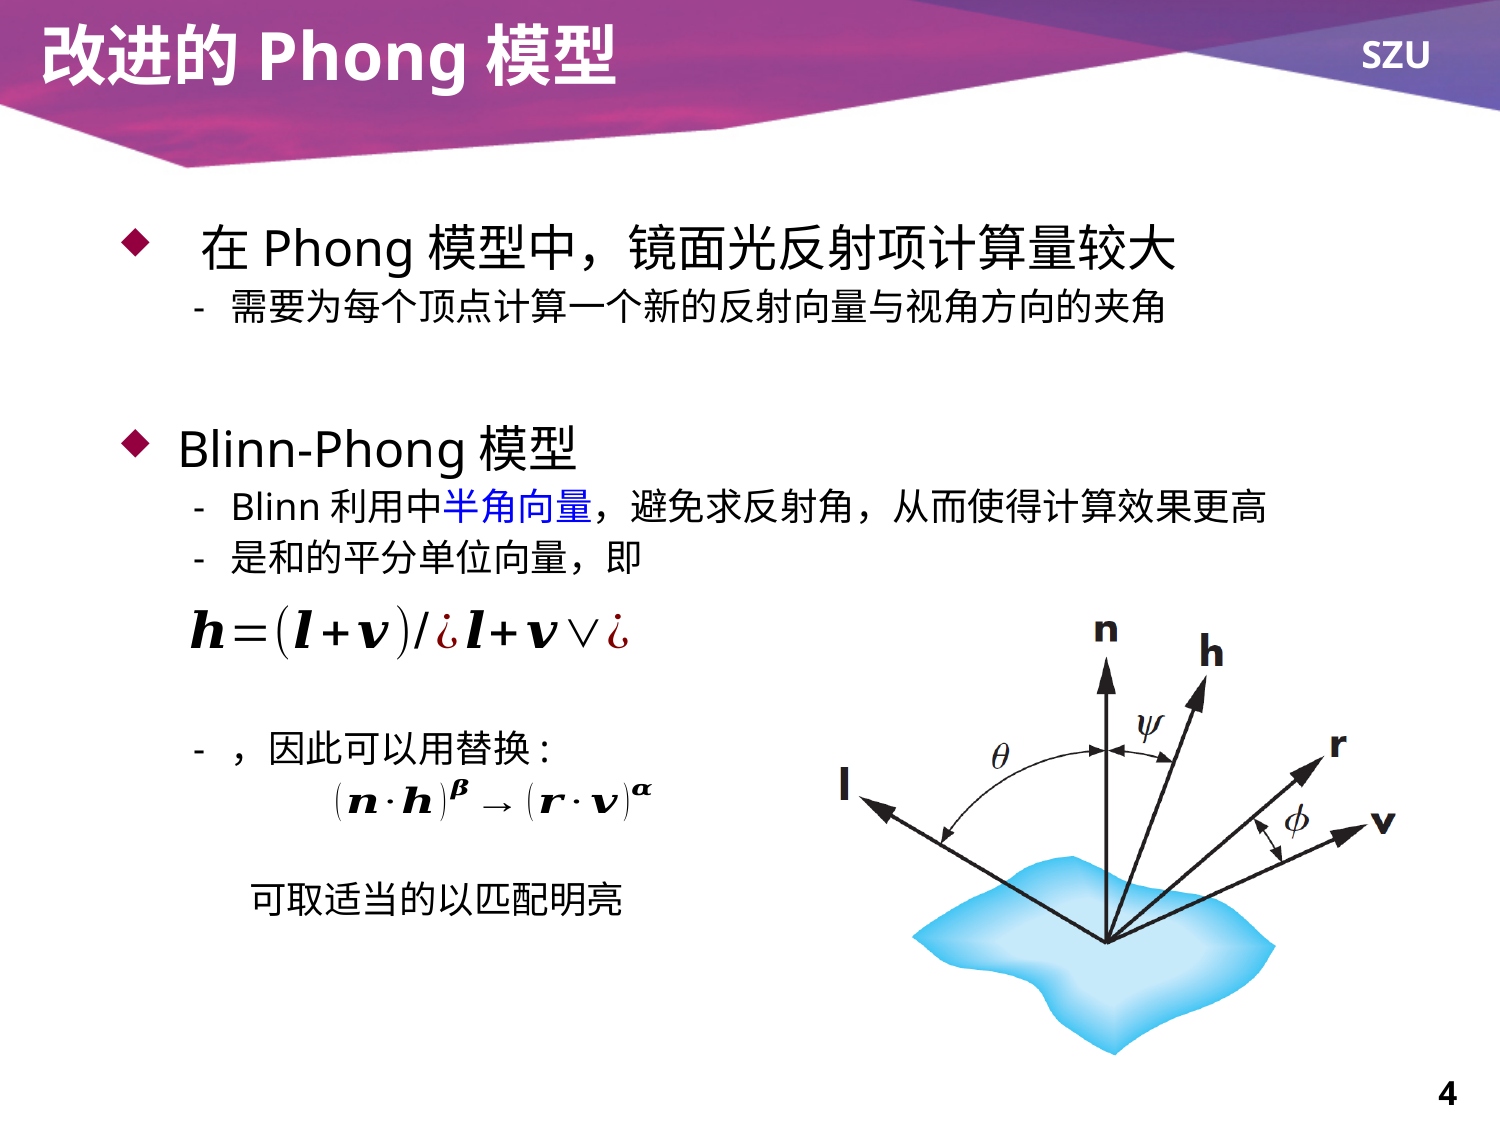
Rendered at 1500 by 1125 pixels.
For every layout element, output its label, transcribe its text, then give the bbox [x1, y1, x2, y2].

title 改进的Phong模型 [25, 15, 1320, 104]
slide_number 4 [1384, 1065, 1500, 1125]
picture [0, 0, 1500, 1125]
